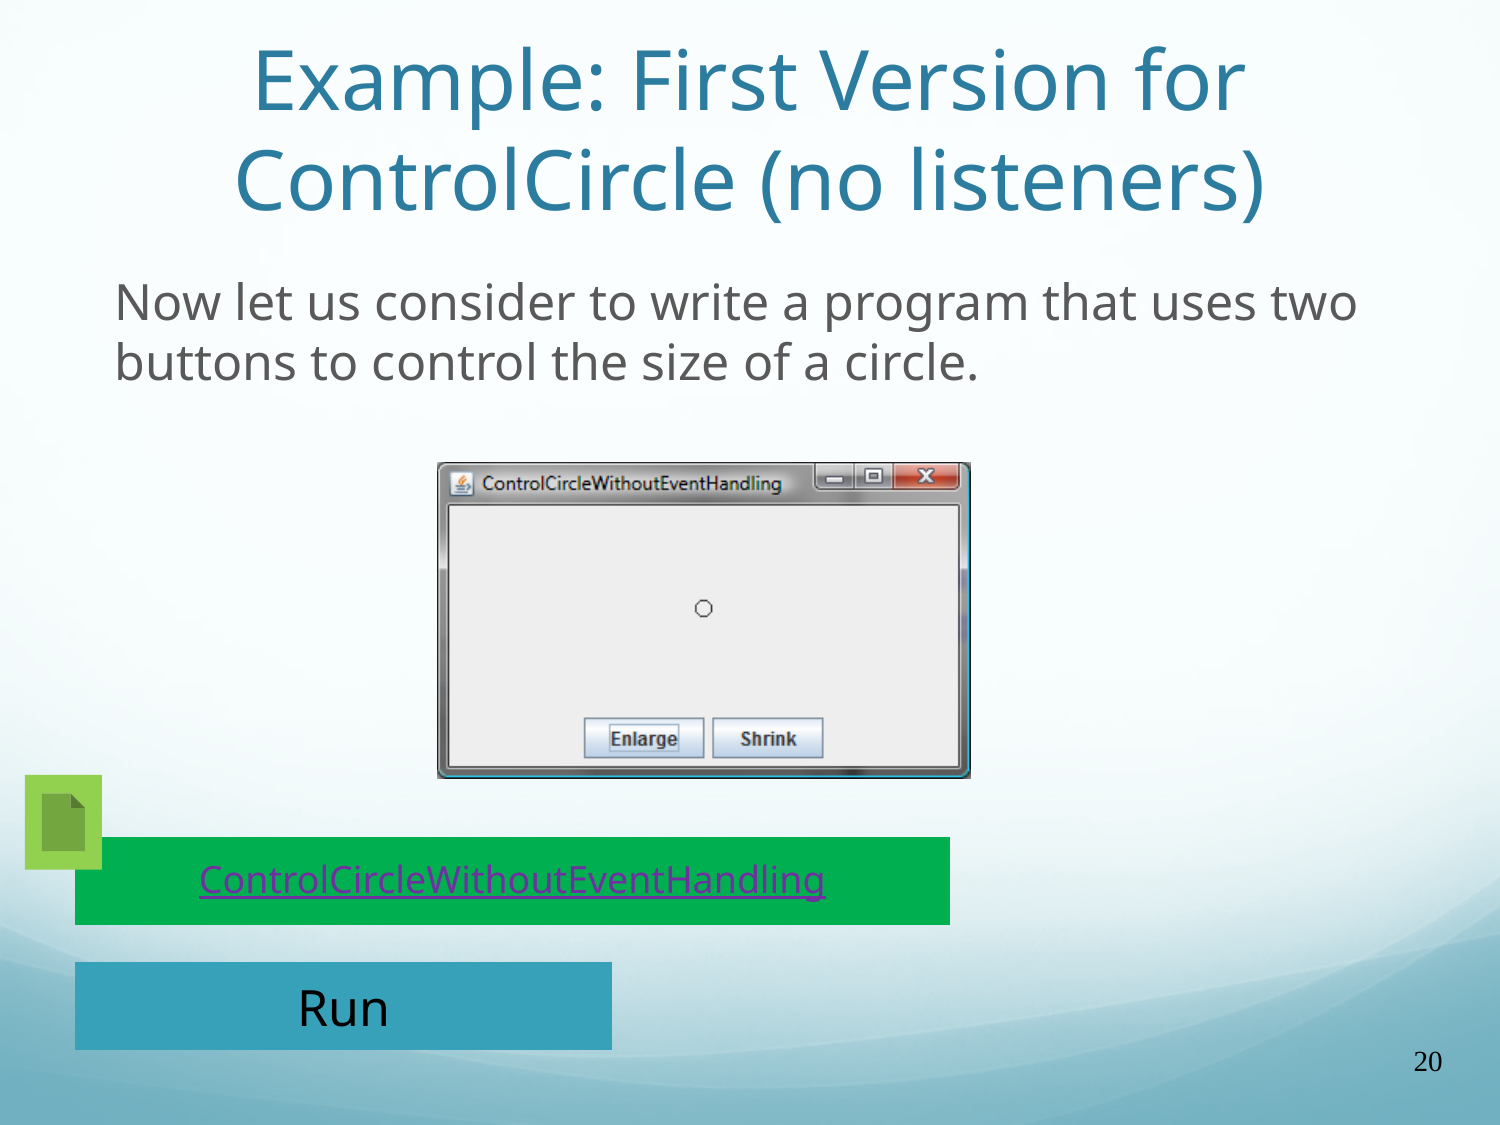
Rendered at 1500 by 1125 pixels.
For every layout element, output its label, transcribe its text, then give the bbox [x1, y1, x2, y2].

title Example: First Version for ControlCircle (no listeners) [112, 0, 1388, 235]
list Now let us consider to write a program that uses two buttons to control the size of a circle. [99, 262, 1425, 463]
picture [436, 461, 971, 779]
text_box Run [74, 962, 613, 1050]
text_box [24, 774, 102, 870]
text_box ControlCircleWithoutEventHandling [75, 837, 951, 925]
slide_number 20 [1295, 1029, 1459, 1090]
